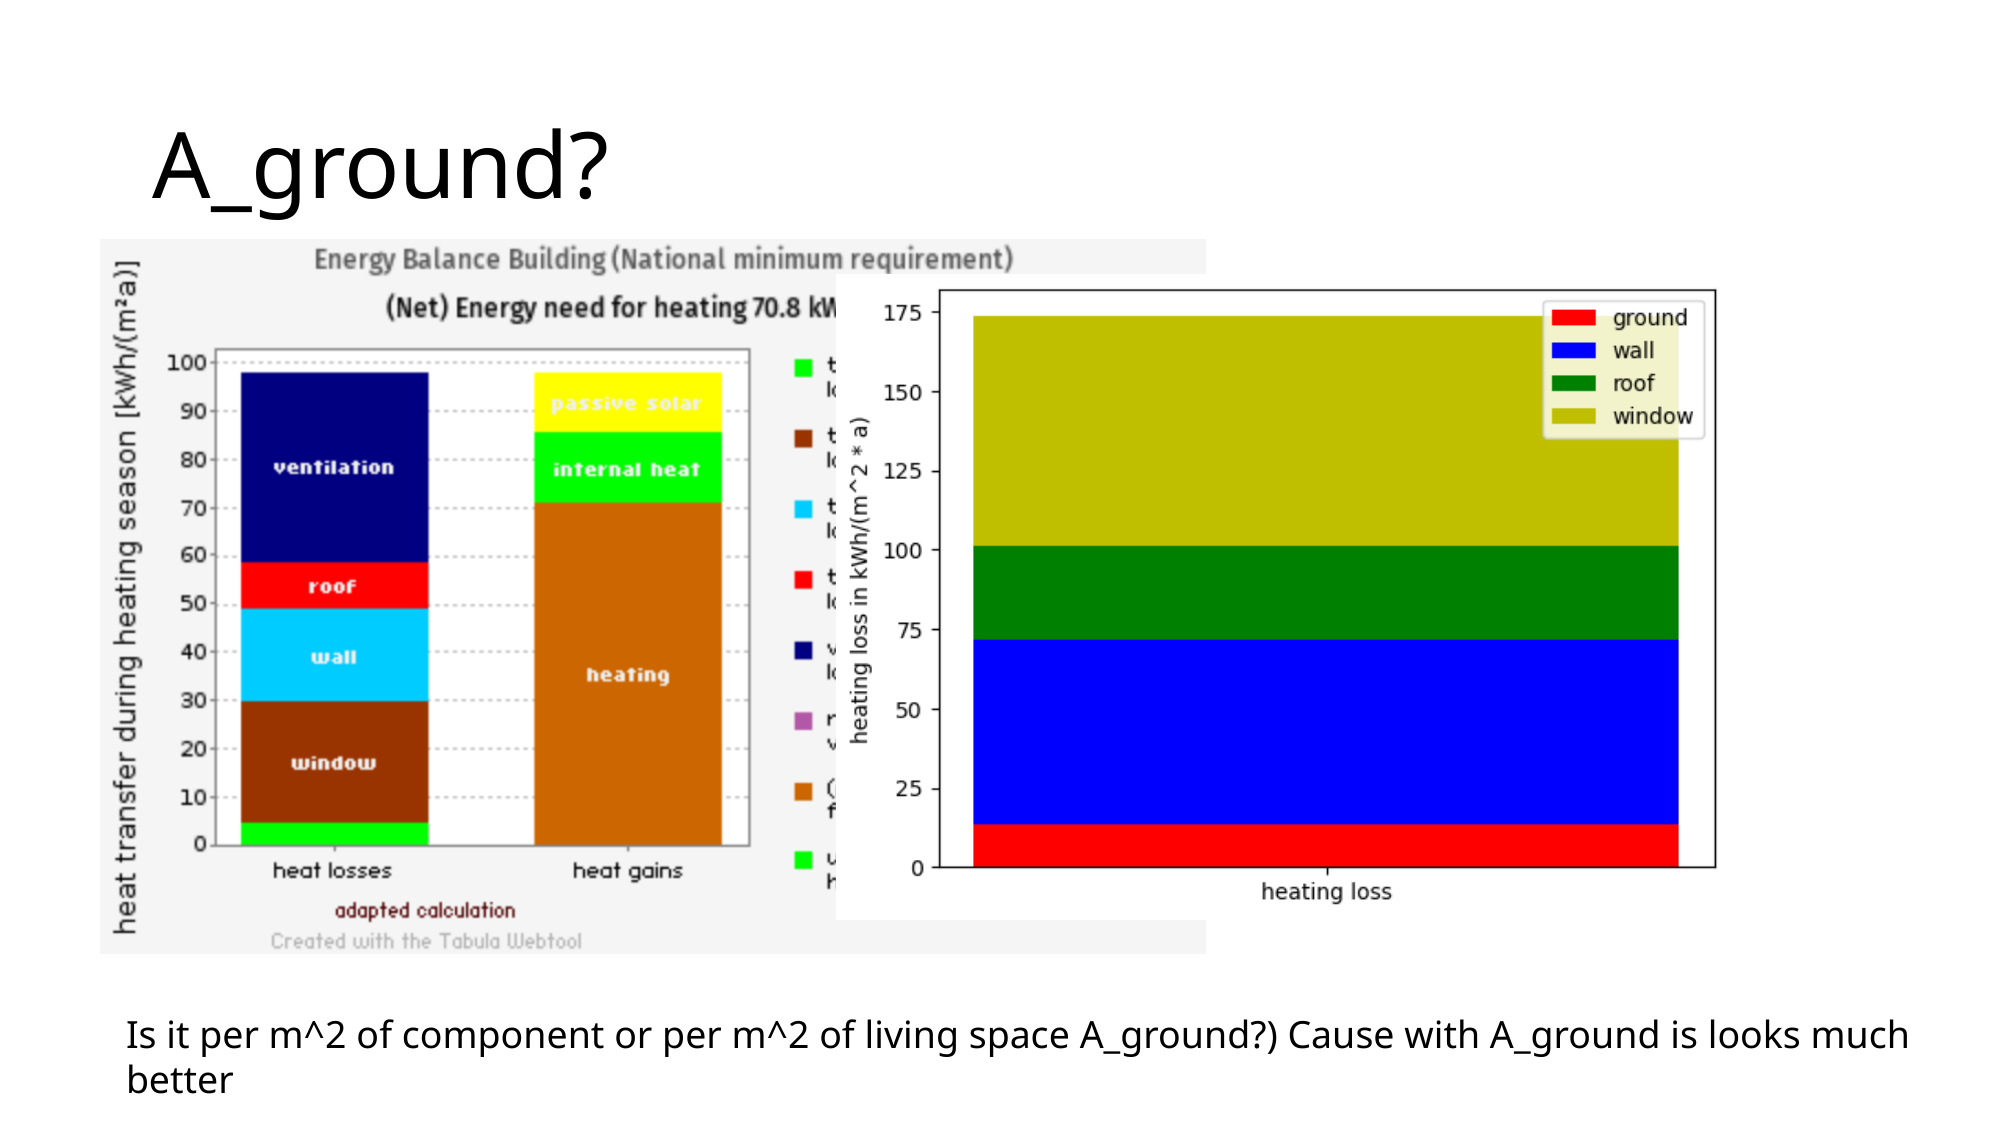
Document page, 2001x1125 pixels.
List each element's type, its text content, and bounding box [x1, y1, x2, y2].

text_box Is it per m^2 of component or per m^2 of living space A_ground?) Cause with A_ground is looks much better [111, 1003, 1963, 1108]
picture [99, 239, 1729, 955]
title A_ground? [137, 59, 1863, 278]
